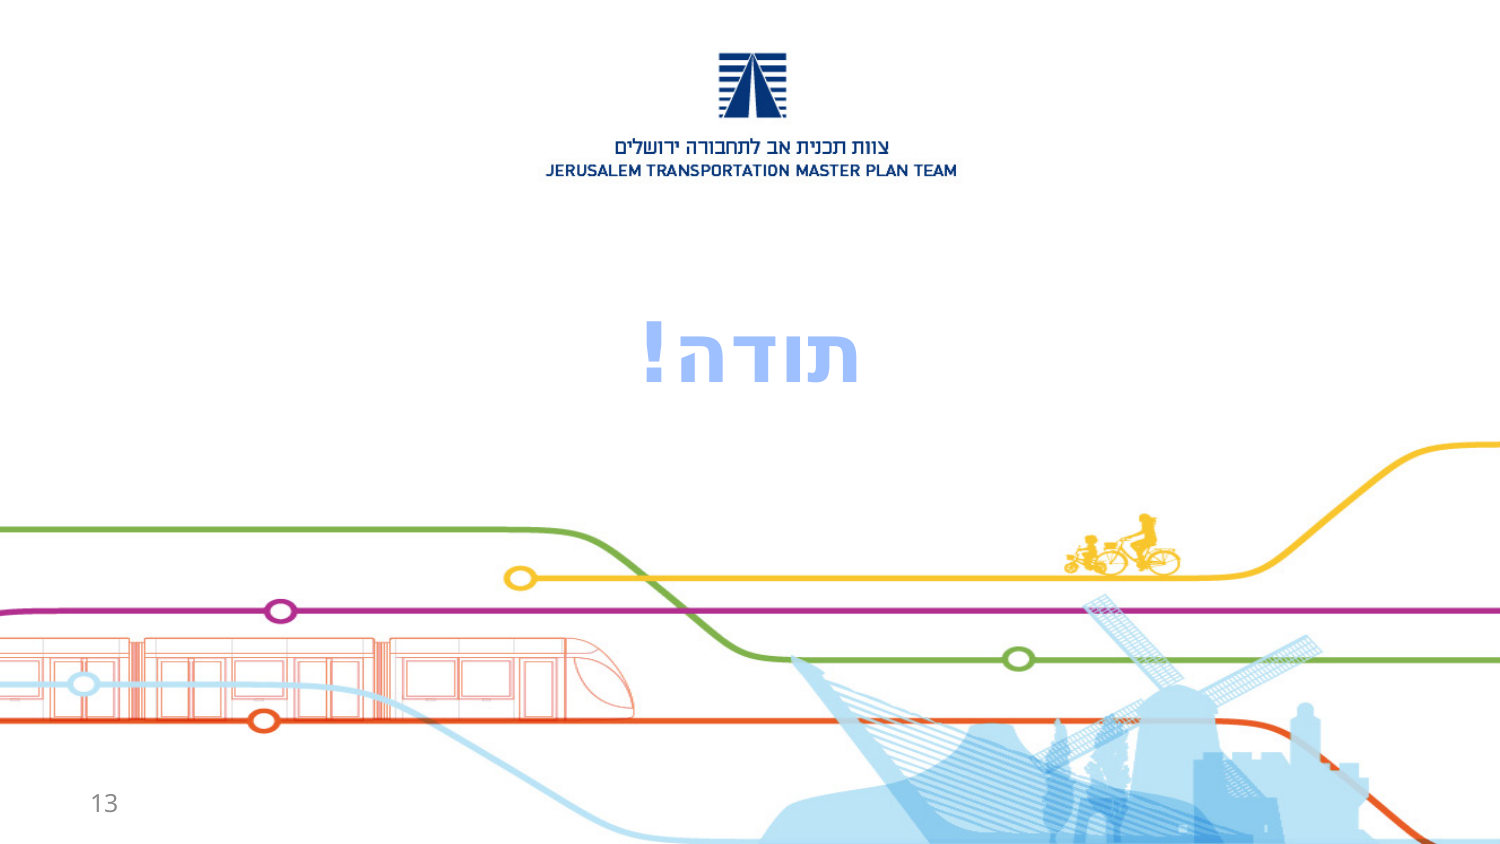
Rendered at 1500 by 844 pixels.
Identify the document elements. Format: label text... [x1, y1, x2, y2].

slide_number 13 [75, 782, 425, 827]
text_box תודה! [0, 291, 1500, 425]
picture [0, 425, 1500, 844]
picture [532, 8, 970, 204]
